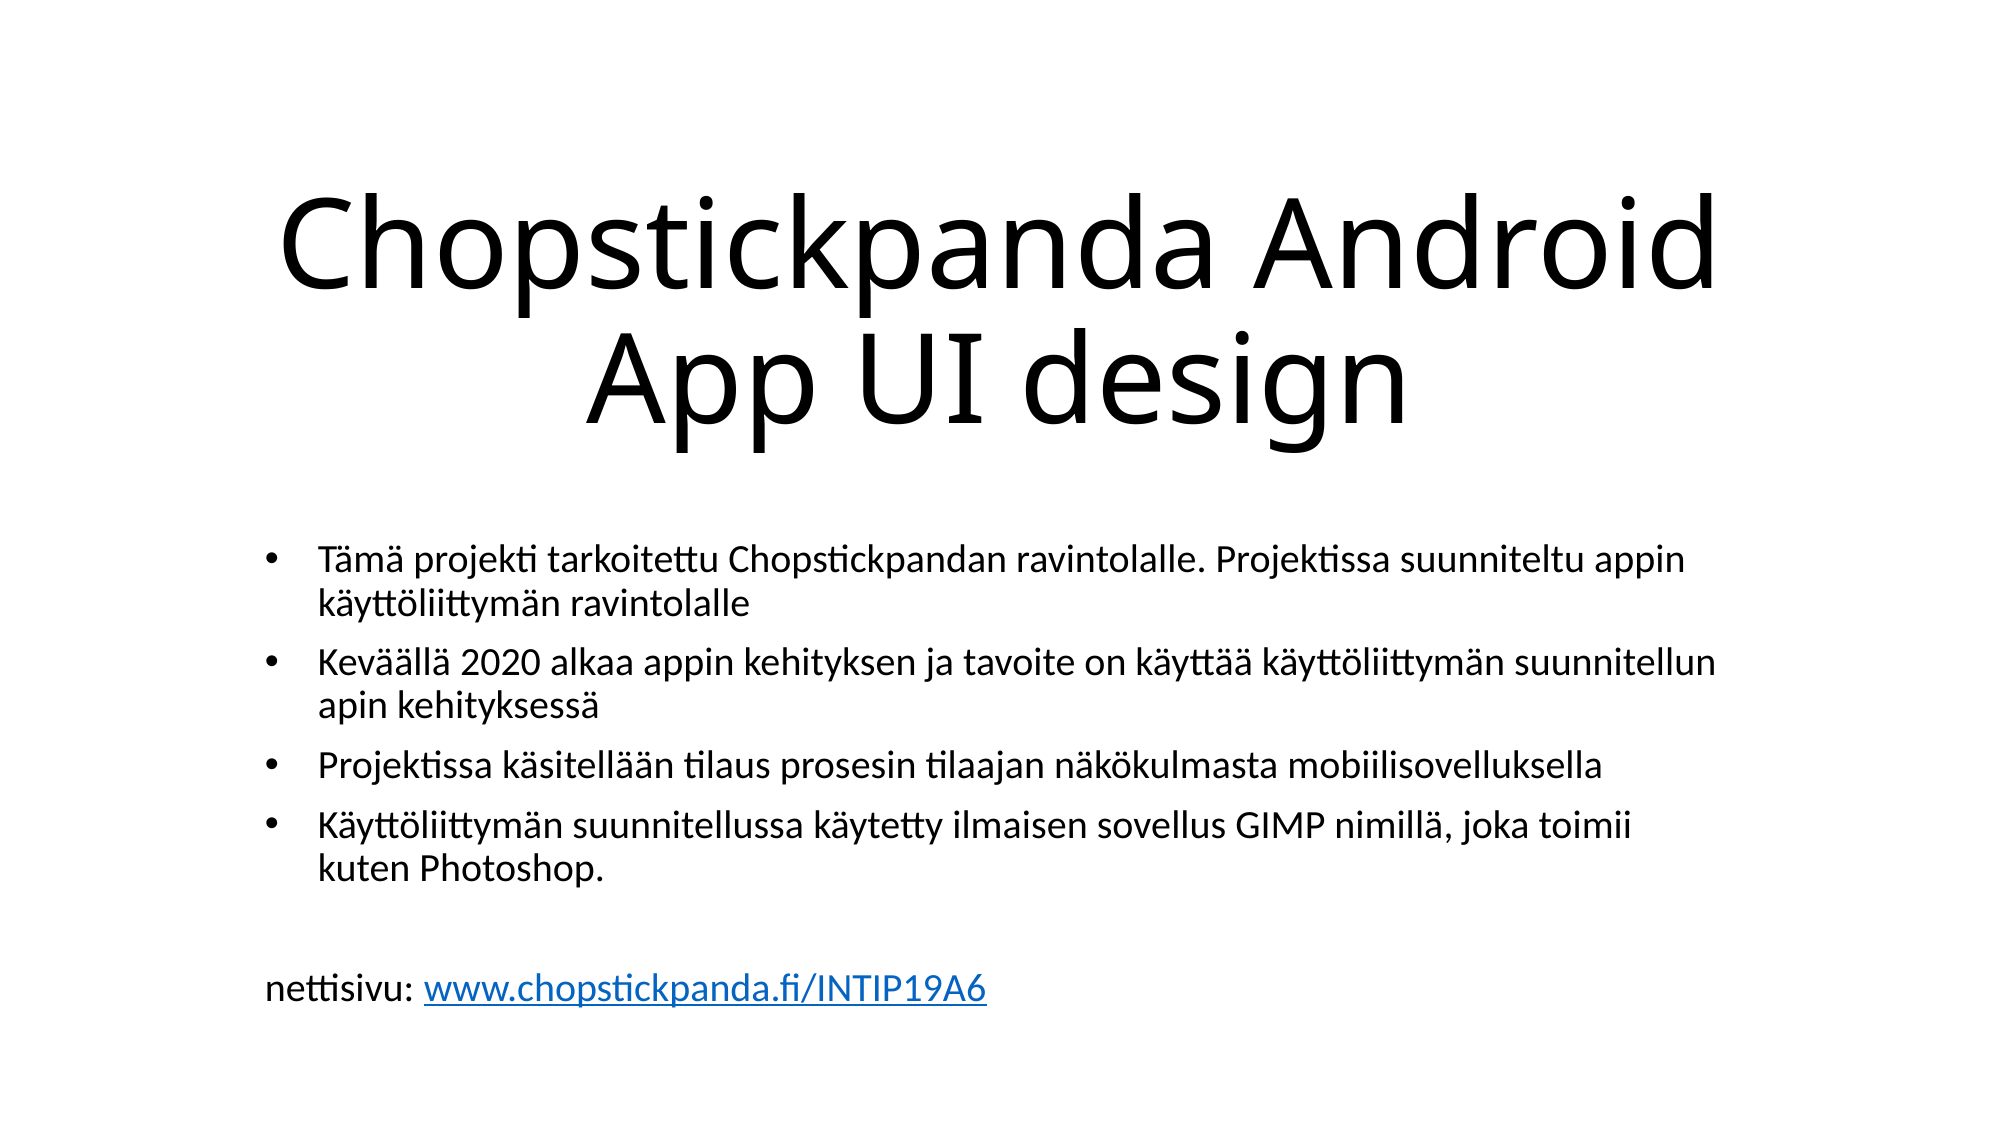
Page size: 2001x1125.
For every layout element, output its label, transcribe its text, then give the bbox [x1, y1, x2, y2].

subtitle Tämä projekti tarkoitettu Chopstickpandan ravintolalle. Projektissa suunniteltu appin käyttöliittymän ravintolalle Keväällä 2020 alkaa appin kehityksen ja tavoite on käyttää käyttöliittymän suunnitellun apin kehityksessä Projektissa käsitellään tilaus prosesin tilaajan näkökulmasta mobiilisovelluksella Käyttöliittymän suunnitellussa käytetty ilmaisen sovellus GIMP nimillä, joka toimii kuten Photoshop. nettisivu: www.chopstickpanda.fi/INTIP19A6 [249, 530, 1750, 1024]
title Chopstickpanda Android App UI design [249, 66, 1750, 459]
